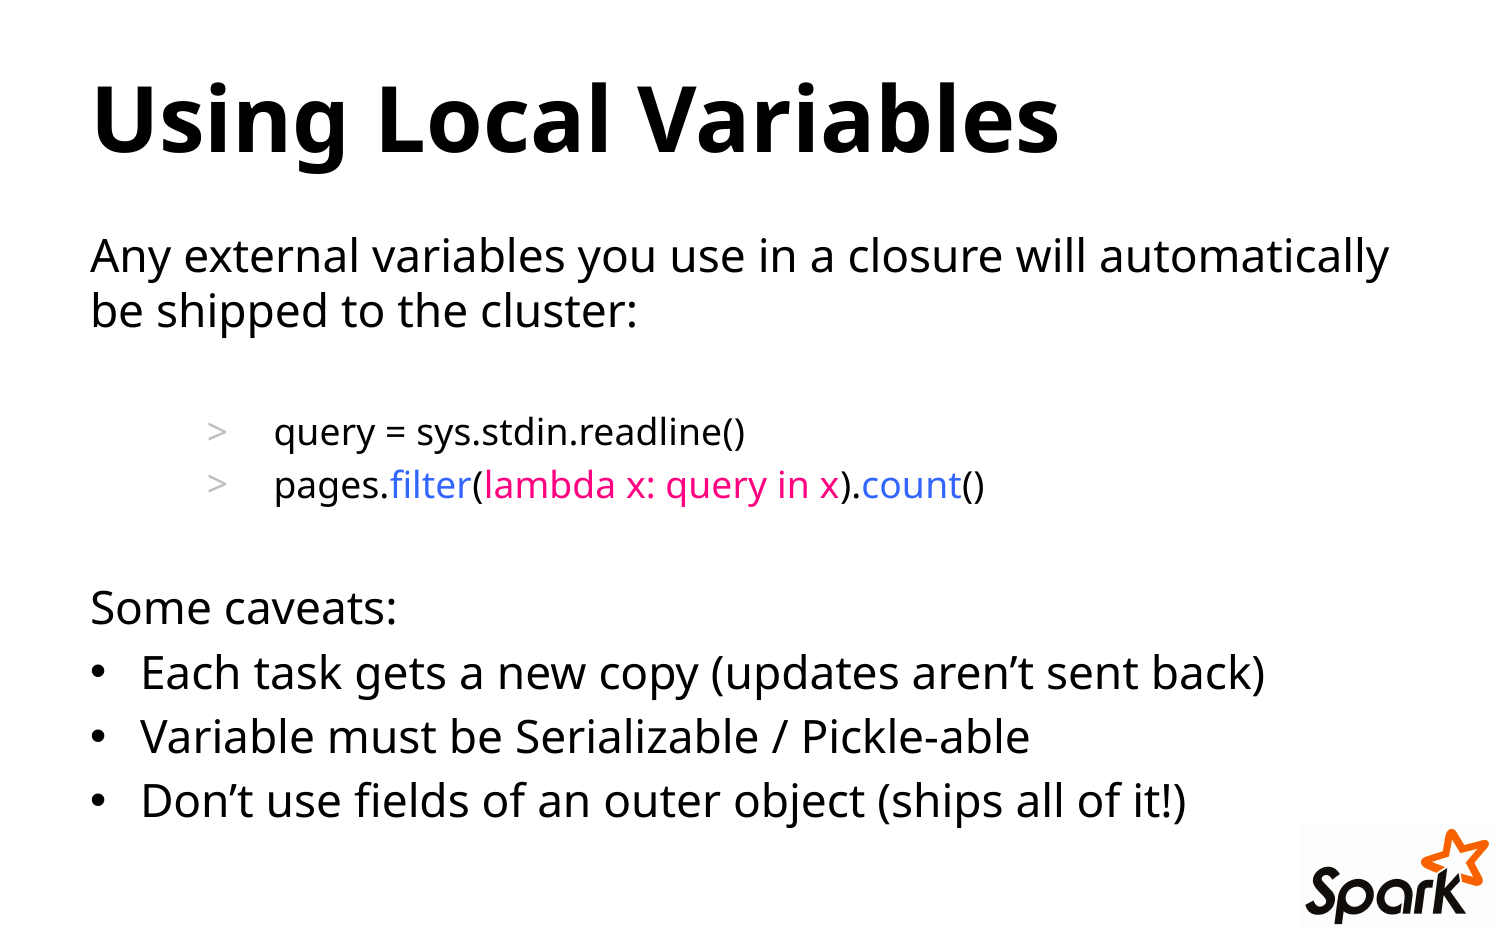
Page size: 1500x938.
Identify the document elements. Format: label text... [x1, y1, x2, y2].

title Using Local Variables [75, 37, 1425, 194]
list Any external variables you use in a closure will automatically be shipped to the cluster: query = sys.stdin.readline() pages.filter(lambda x: query in x).count() Some caveats: Each task gets a new copy (updates aren’t sent back) Variable must be Serializable / Pickle-able Don’t use fields of an outer object (ships all of it!) [75, 218, 1425, 838]
picture [1299, 822, 1494, 929]
